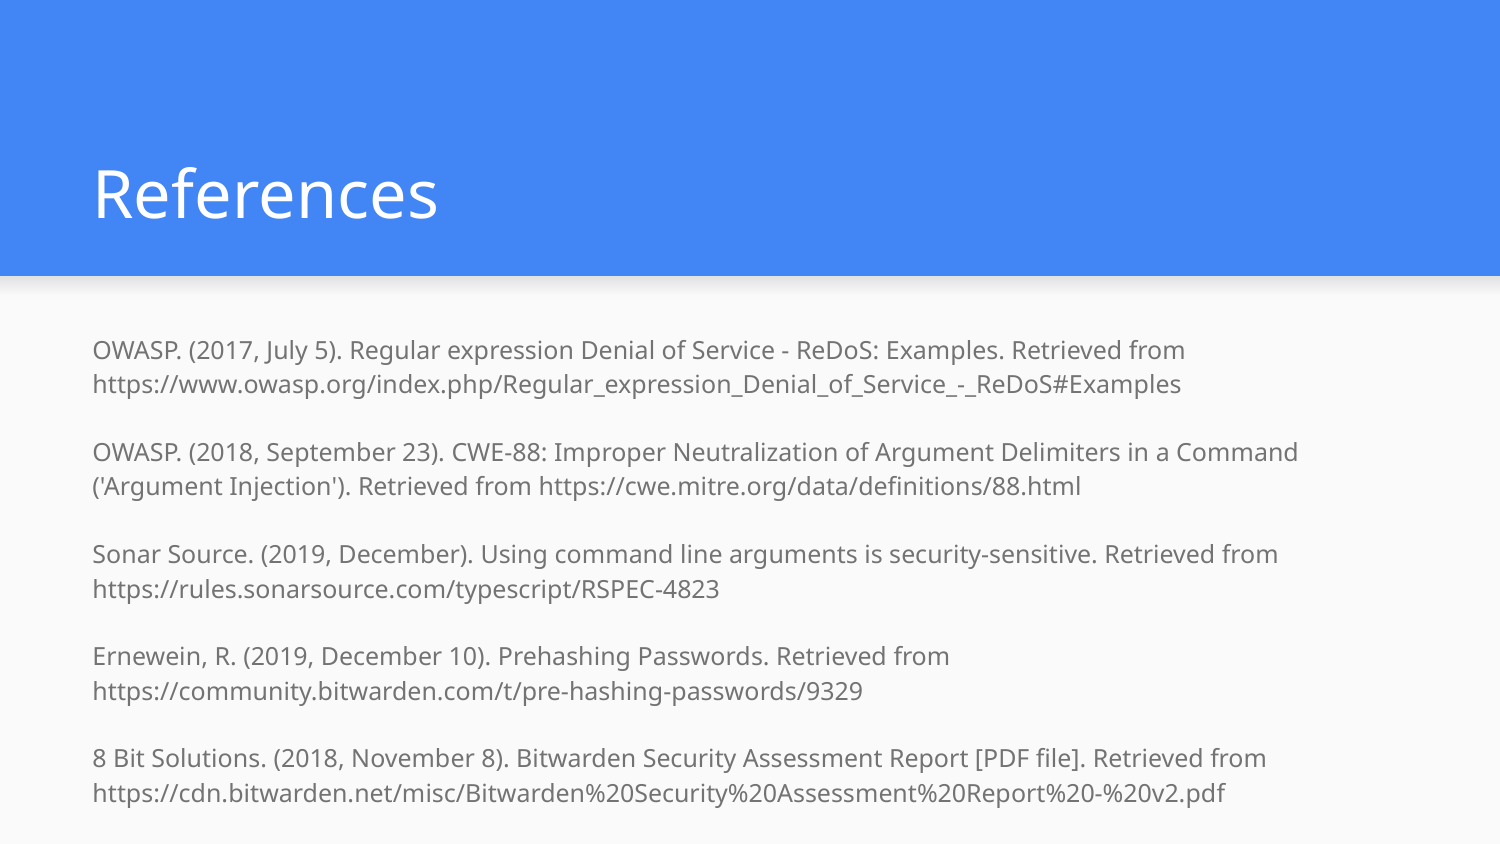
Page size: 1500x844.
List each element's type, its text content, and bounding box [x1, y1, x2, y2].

list OWASP. (2017, July 5). Regular expression Denial of Service - ReDoS: Examples. Retrieved from https://www.owasp.org/index.php/Regular_expression_Denial_of_Service_-_ReDoS#Examples OWASP. (2018, September 23). CWE-88: Improper Neutralization of Argument Delimiters in a Command ('Argument Injection'). Retrieved from https://cwe.mitre.org/data/definitions/88.html Sonar Source. (2019, December). Using command line arguments is security-sensitive. Retrieved from https://rules.sonarsource.com/typescript/RSPEC-4823 Ernewein, R. (2019, December 10). Prehashing Passwords. Retrieved from https://community.bitwarden.com/t/pre-hashing-passwords/9329 8 Bit Solutions. (2018, November 8). Bitwarden Security Assessment Report [PDF file]. Retrieved from https://cdn.bitwarden.net/misc/Bitwarden%20Security%20Assessment%20Report%20-%20v2.pdf [77, 314, 1427, 760]
title References [77, 121, 1427, 248]
